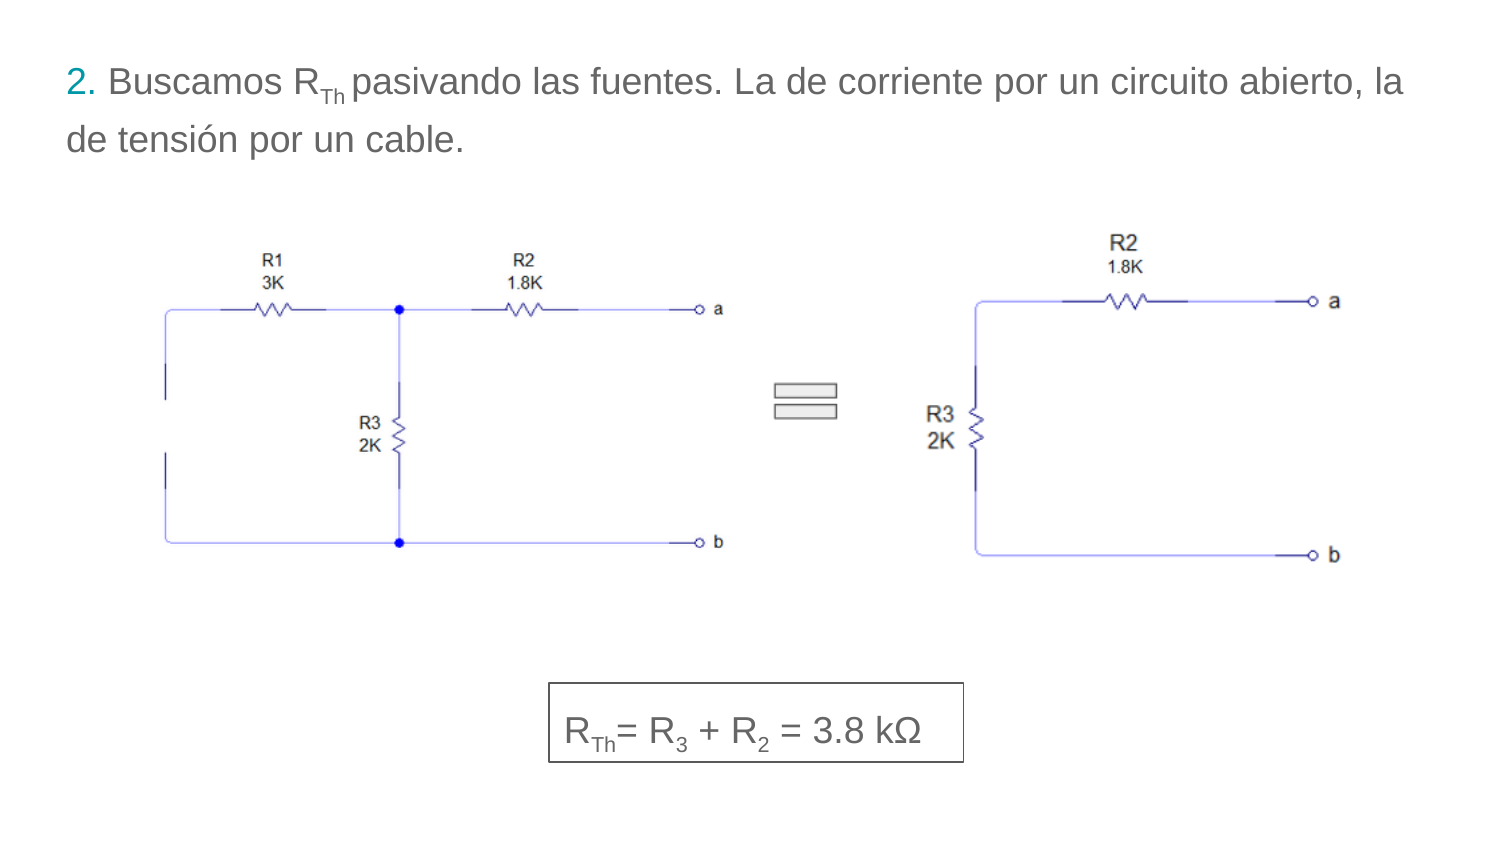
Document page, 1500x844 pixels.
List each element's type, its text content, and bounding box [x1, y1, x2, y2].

picture [153, 228, 1347, 589]
list 2. Buscamos RTh pasivando las fuentes. La de corriente por un circuito abierto, la de tensión por un cable. [51, 34, 1449, 156]
text_box RTh= R3 + R2 = 3.8 kΩ [549, 683, 964, 762]
